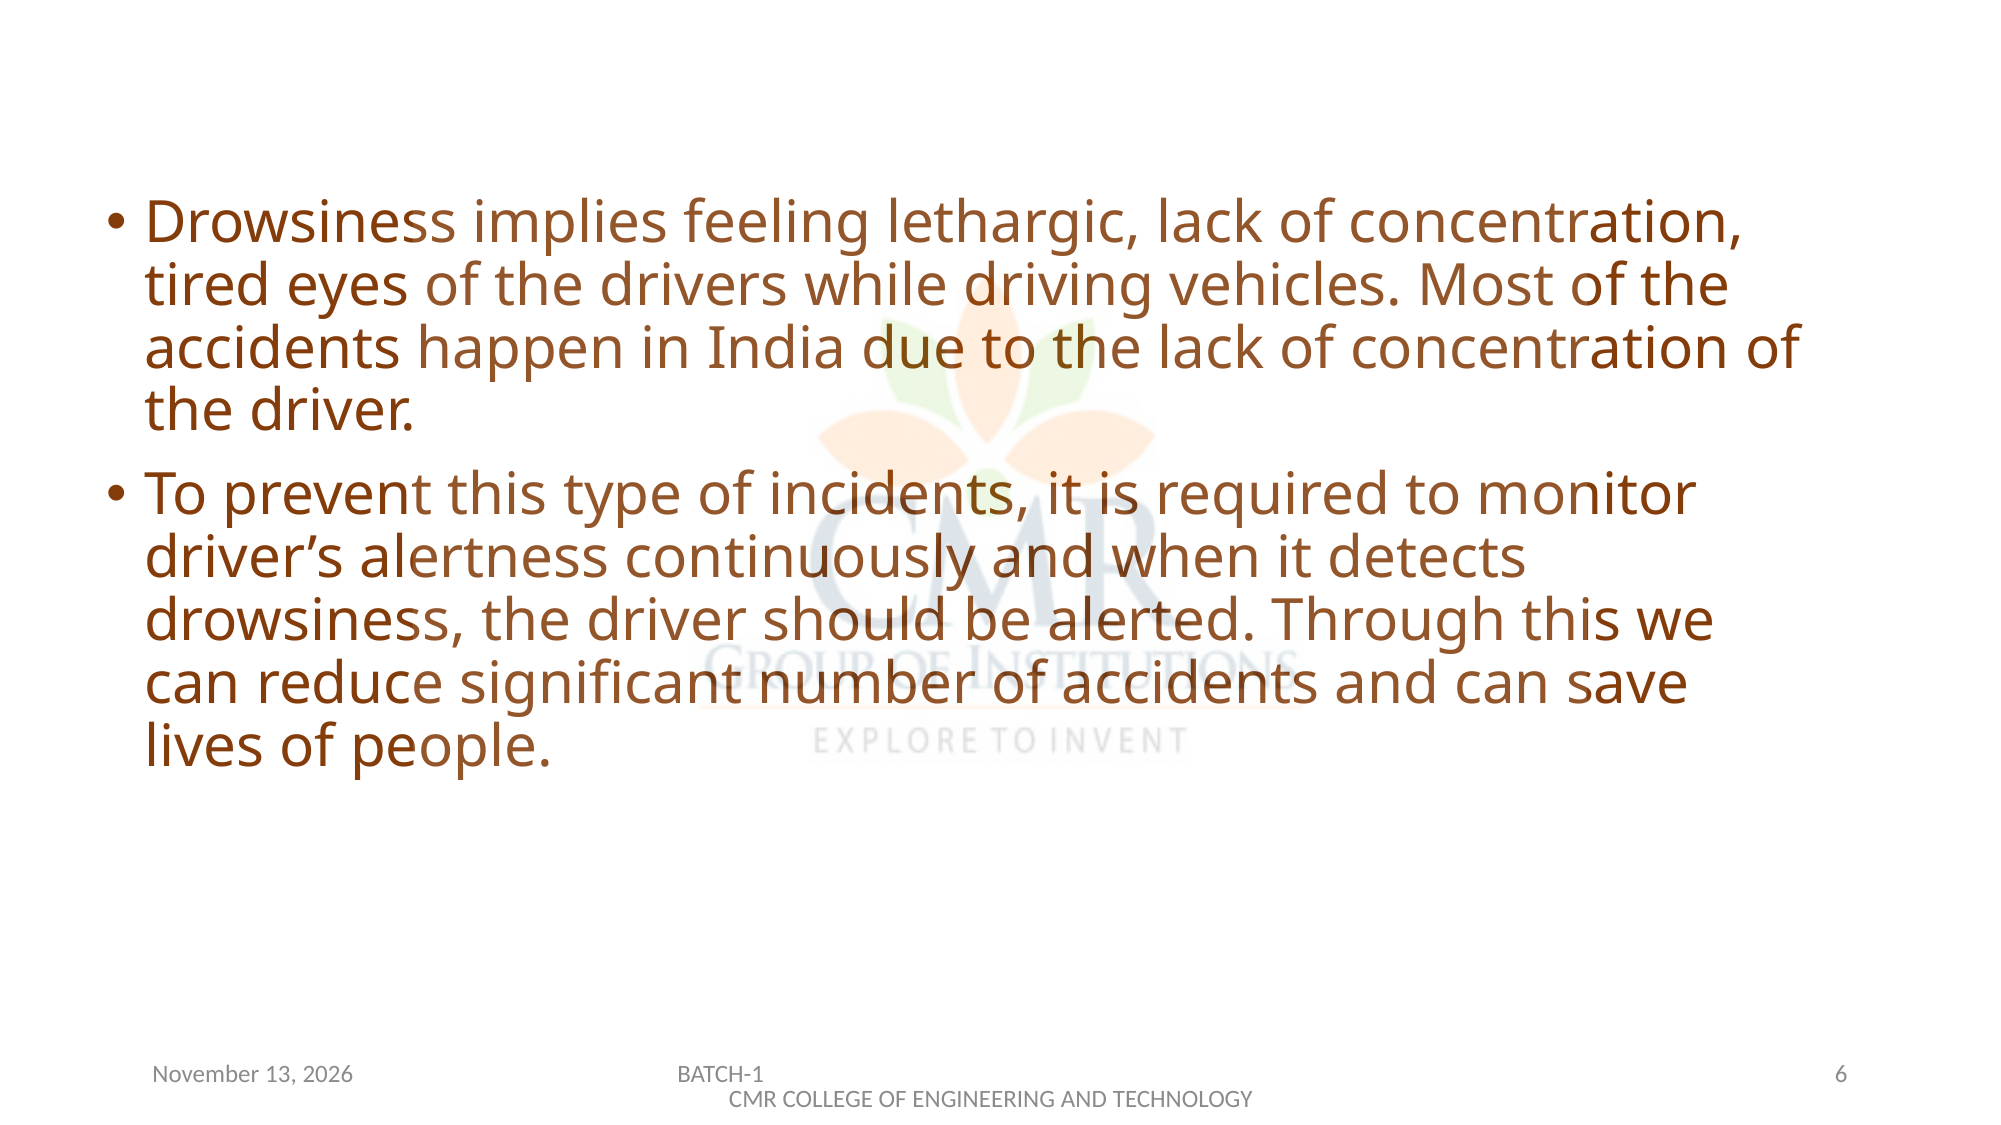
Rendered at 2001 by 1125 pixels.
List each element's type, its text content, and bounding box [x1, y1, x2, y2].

list Drowsiness implies feeling lethargic, lack of concentration, tired eyes of the drivers while driving vehicles. Most of the accidents happen in India due to the lack of concentration of the driver. To prevent this type of incidents, it is required to monitor driver’s alertness continuously and when it detects drowsiness, the driver should be alerted. Through this we can reduce significant number of accidents and can save lives of people. [91, 184, 412, 899]
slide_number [137, 1042, 588, 1103]
footer BATCH-1 CMR COLLEGE OF ENGINEERING AND TECHNOLOGY [662, 1042, 1338, 1103]
slide_number 6 [1412, 1042, 1863, 1103]
list Drowsiness implies feeling lethargic, lack of concentration, tired eyes of the drivers while driving vehicles. Most of the accidents happen in India due to the lack of concentration of the driver. To prevent this type of incidents, it is required to monitor driver’s alertness continuously and when it detects drowsiness, the driver should be alerted. Through this we can reduce significant number of accidents and can save lives of people. [1588, 184, 1817, 899]
text_box [412, 69, 1588, 941]
